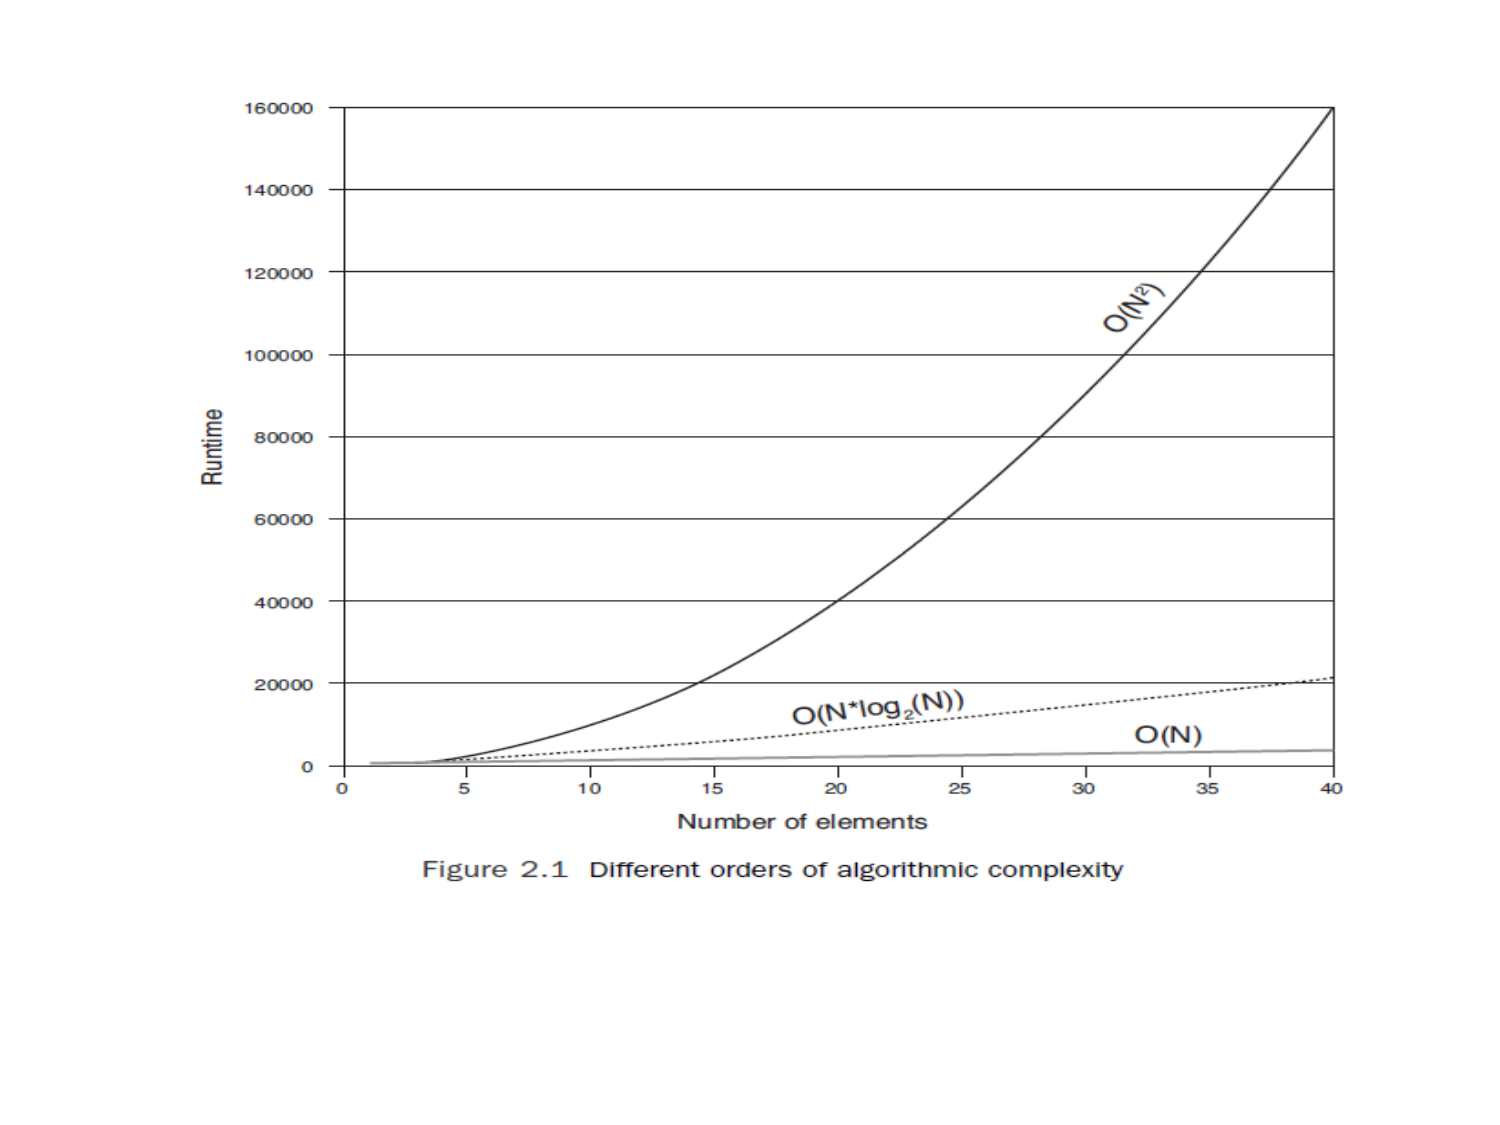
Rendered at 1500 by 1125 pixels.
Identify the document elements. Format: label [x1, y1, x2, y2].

picture [199, 99, 1348, 888]
